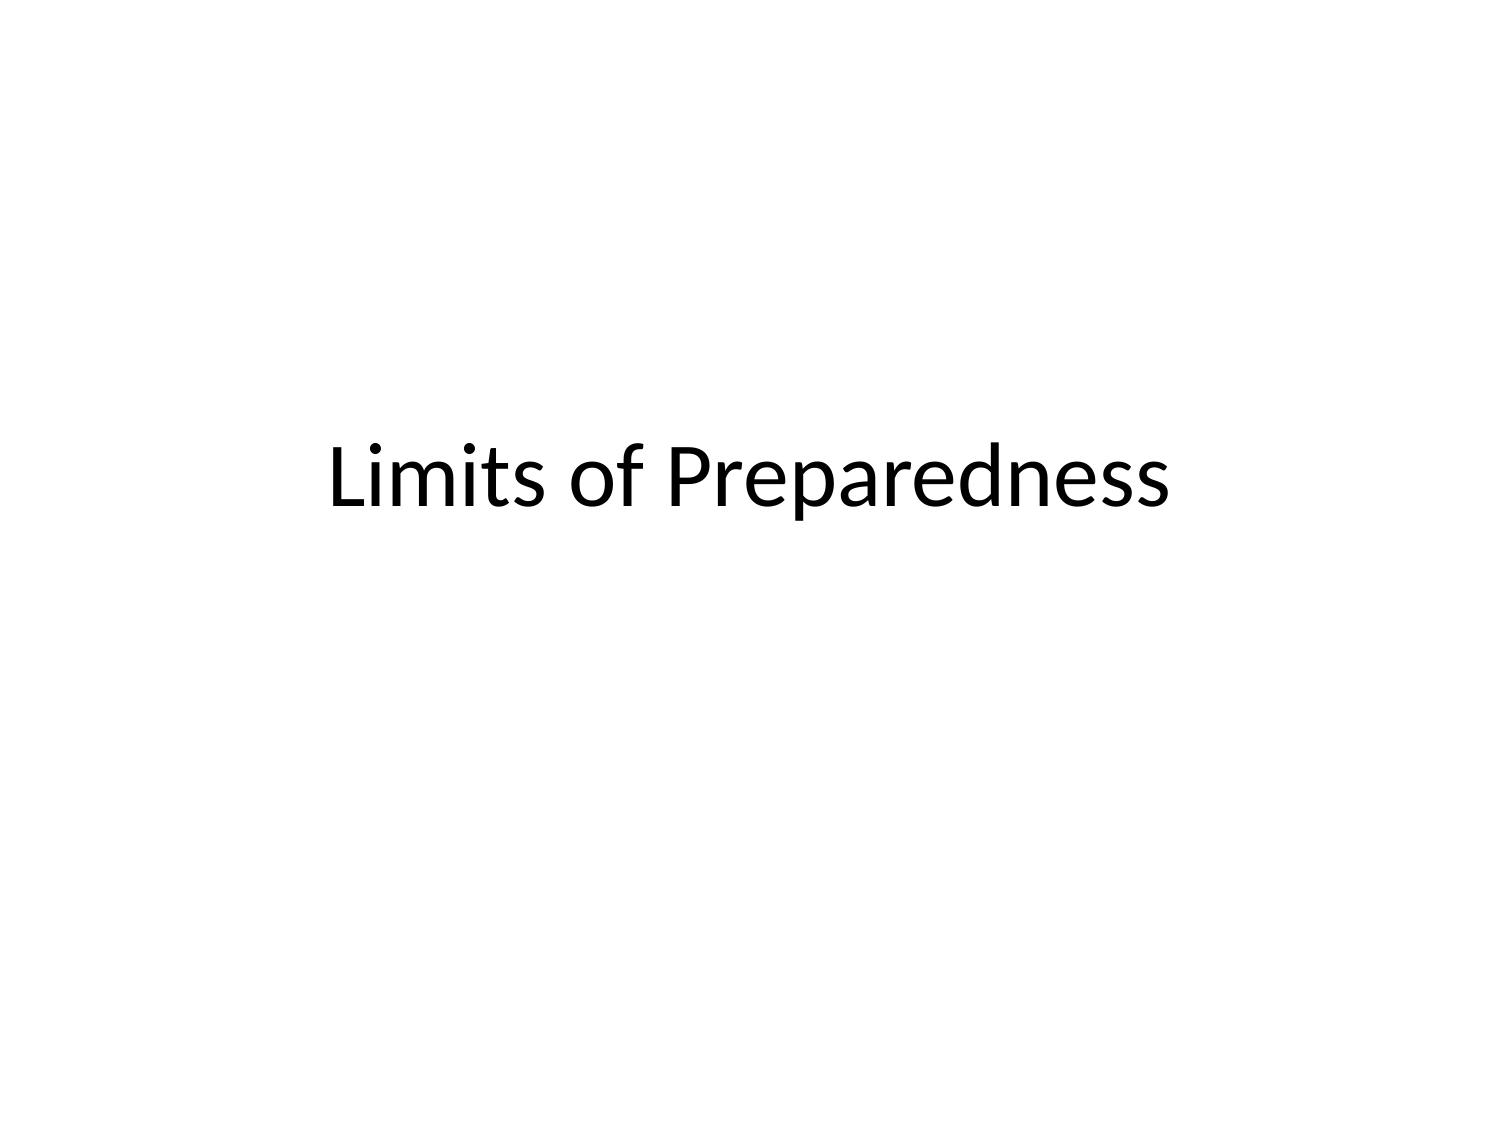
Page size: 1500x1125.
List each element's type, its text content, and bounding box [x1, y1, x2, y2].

title Limits of Preparedness [112, 349, 1388, 591]
